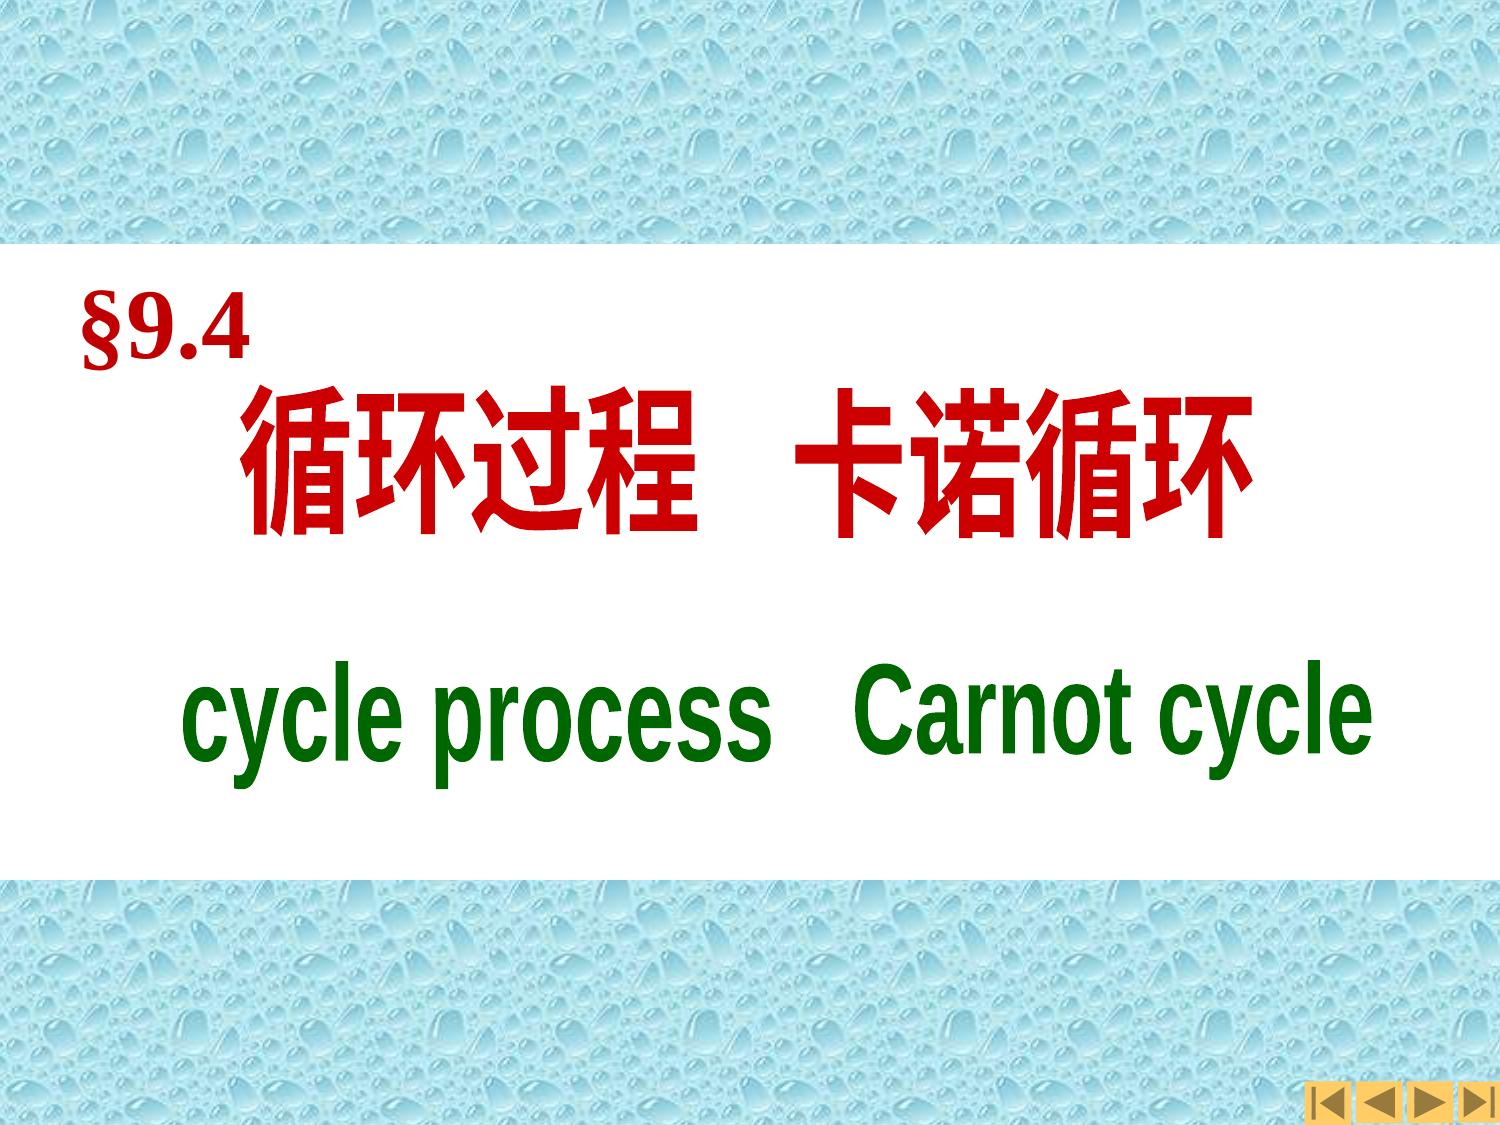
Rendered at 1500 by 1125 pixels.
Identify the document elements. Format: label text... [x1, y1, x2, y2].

text_box [0, 880, 1500, 1125]
text_box [0, 0, 1500, 244]
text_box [1304, 1081, 1500, 1125]
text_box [239, 384, 1254, 541]
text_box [182, 659, 1372, 790]
text_box §9.4 [61, 251, 267, 386]
